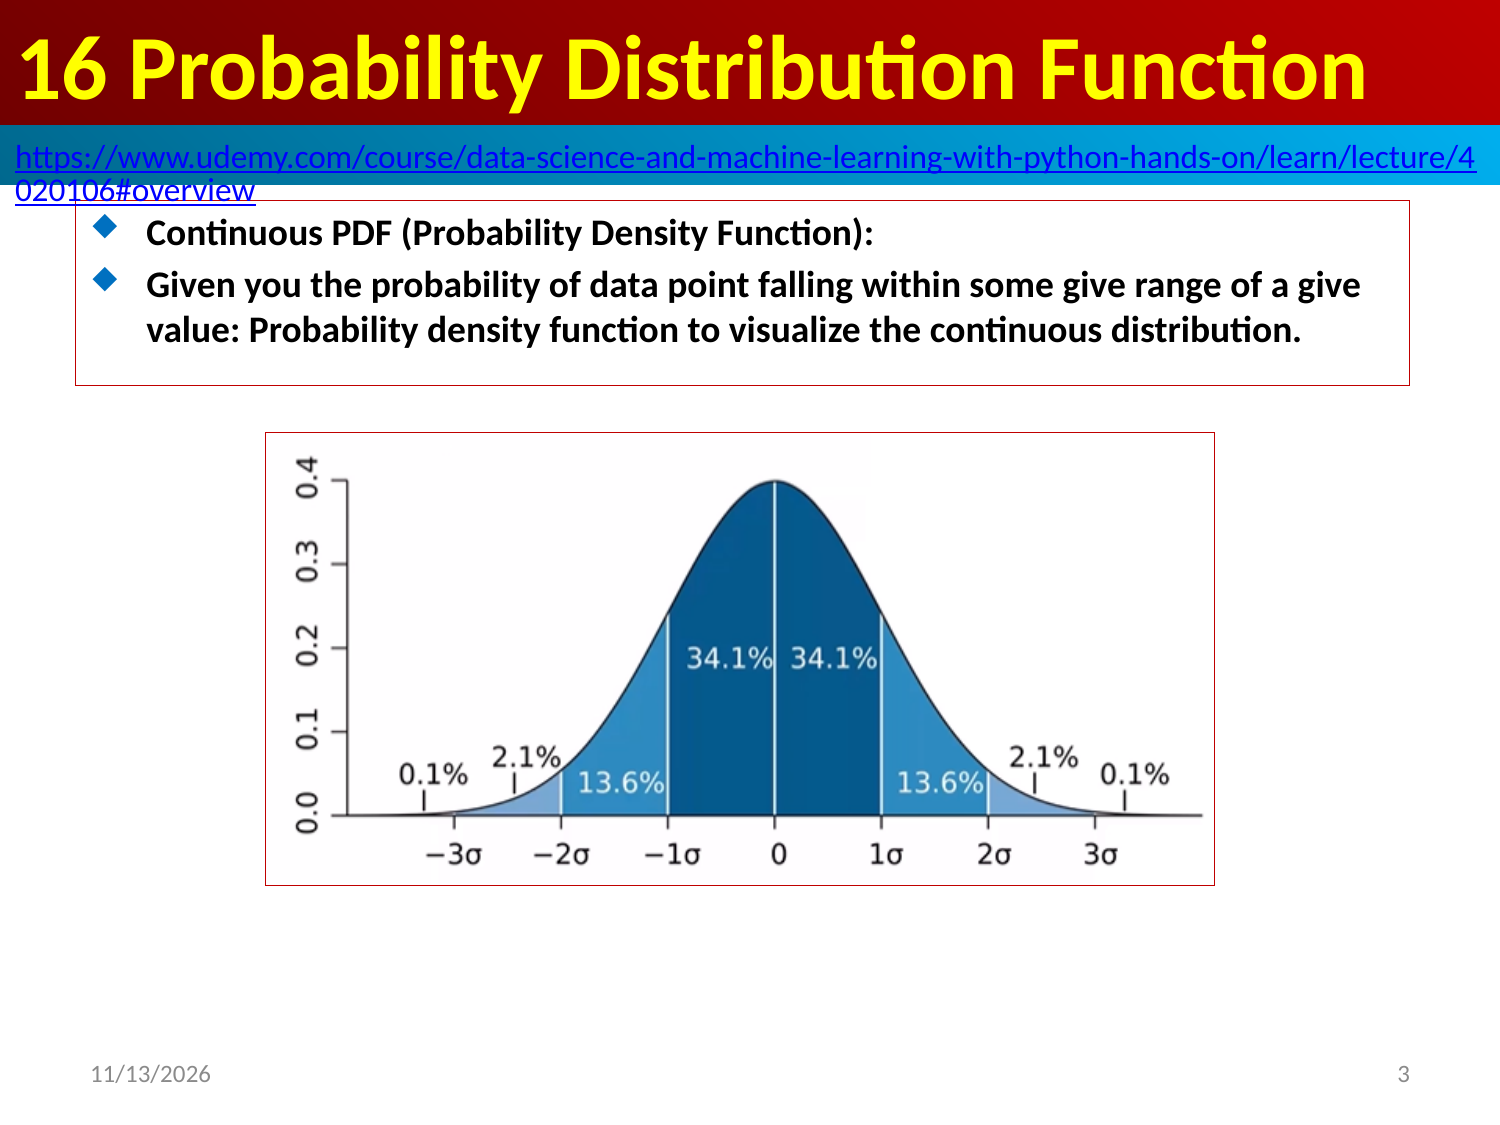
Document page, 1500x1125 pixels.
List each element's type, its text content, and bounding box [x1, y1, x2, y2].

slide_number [75, 1042, 425, 1103]
text_box https://www.udemy.com/course/data-science-and-machine-learning-with-python-hands-on/learn/lecture/4020106#overview [0, 125, 1500, 185]
picture [265, 432, 1215, 886]
title 16 Probability Distribution Function [0, 0, 1500, 125]
subtitle Continuous PDF (Probability Density Function): Given you the probability of data point falling within some give range of a give value: Probability density function to visualize the continuous distribution. [75, 200, 1410, 386]
slide_number 3 [1074, 1042, 1425, 1103]
